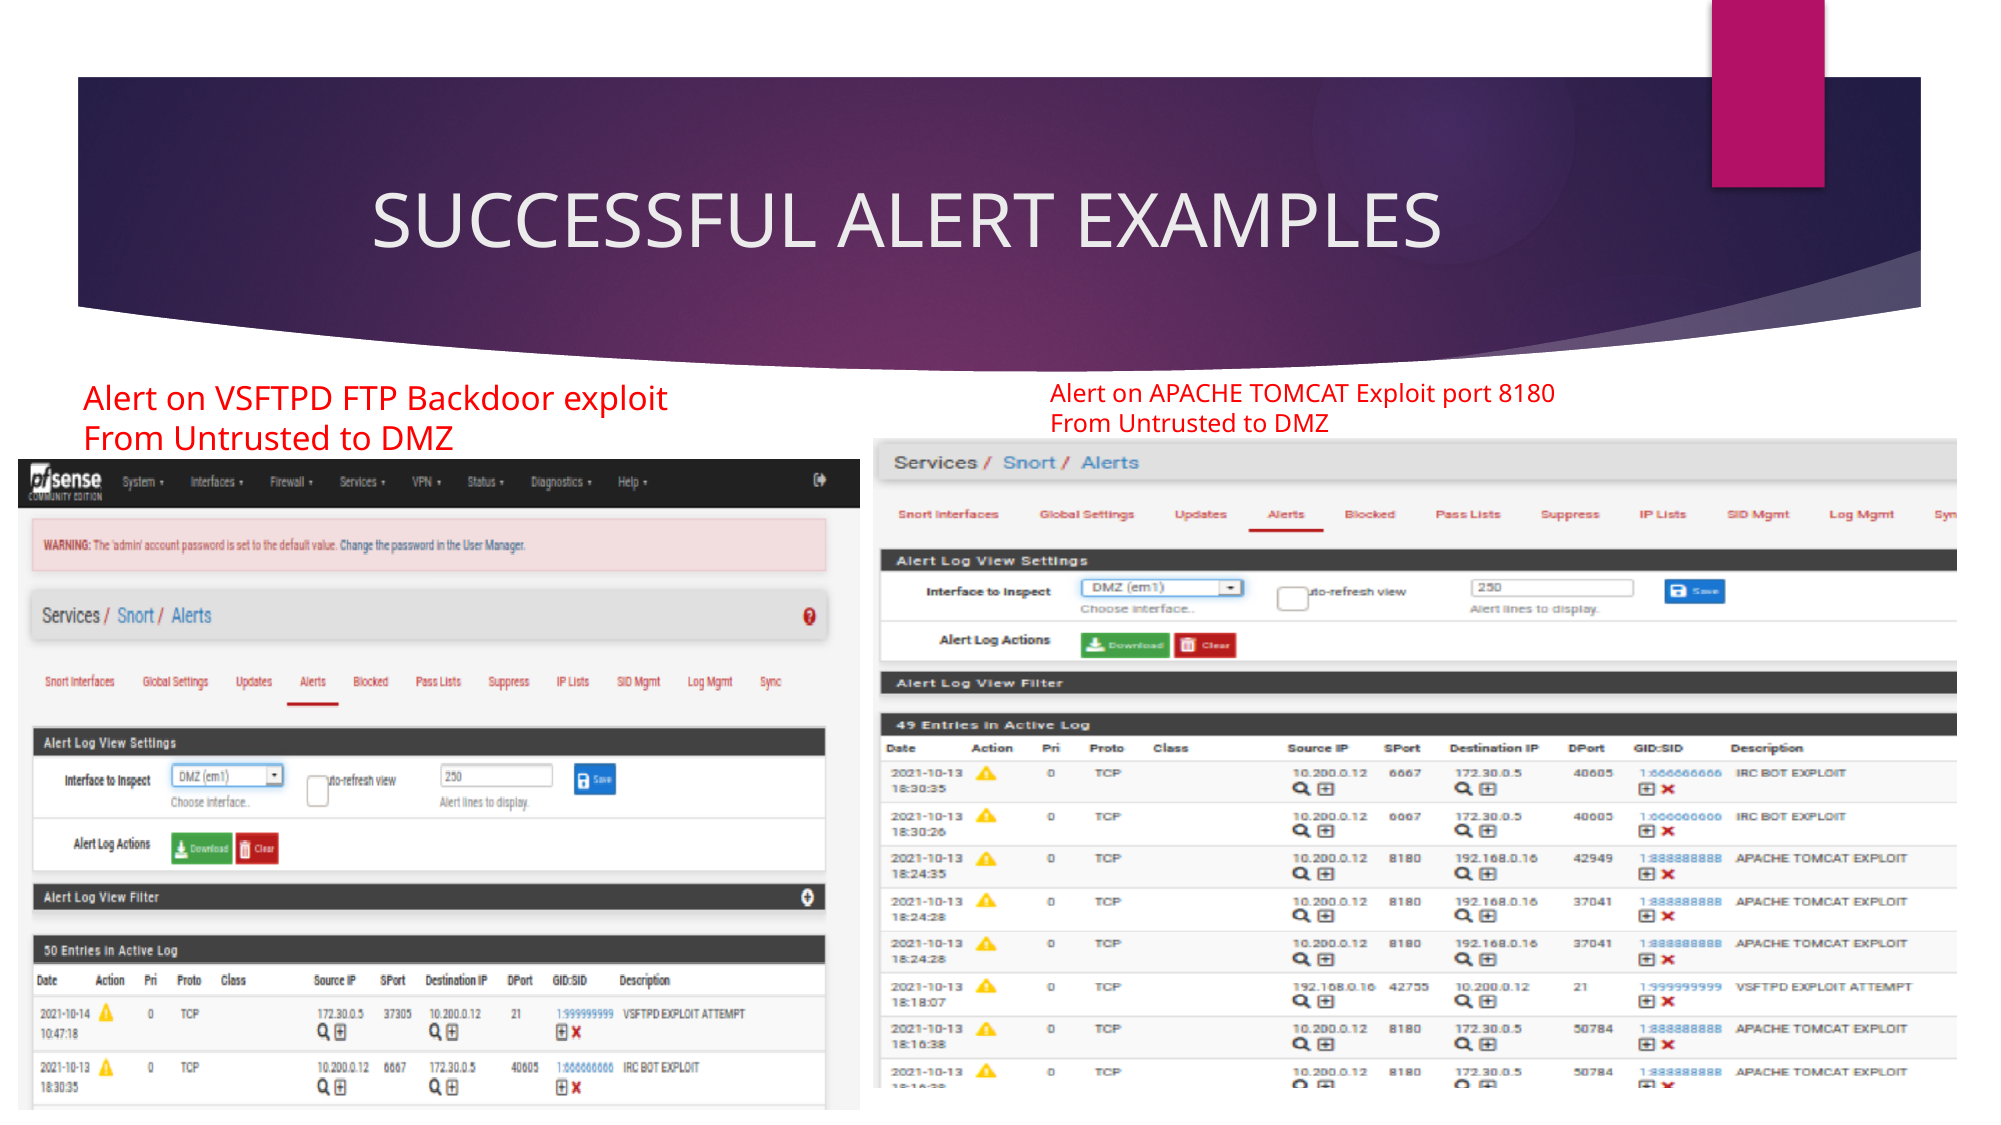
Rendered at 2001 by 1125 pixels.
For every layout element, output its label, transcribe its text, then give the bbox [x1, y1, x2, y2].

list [18, 459, 860, 1110]
title SUCCESSFUL ALERT EXAMPLES [189, 159, 1627, 276]
text_box Alert on APACHE TOMCAT Exploit port 8180 From Untrusted to DMZ [1035, 369, 1867, 436]
text_box Alert on VSFTPD FTP Backdoor exploit From Untrusted to DMZ [68, 369, 766, 458]
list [873, 437, 1957, 1089]
